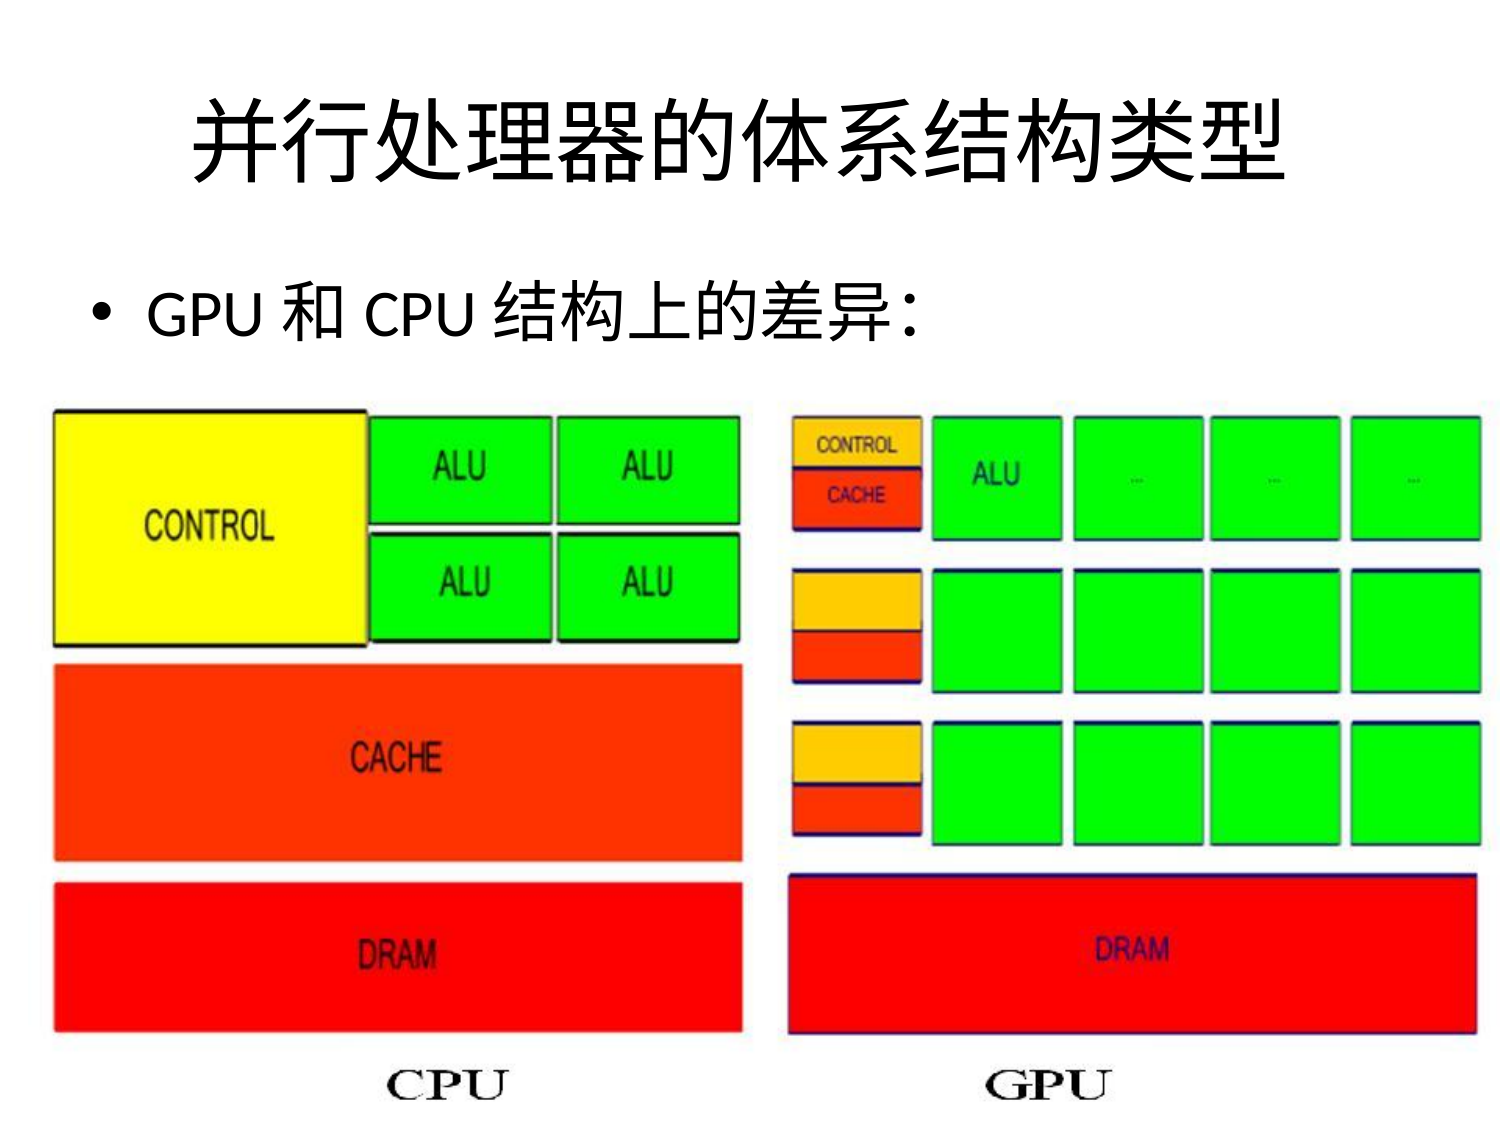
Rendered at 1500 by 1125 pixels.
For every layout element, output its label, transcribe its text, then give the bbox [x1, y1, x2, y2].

picture [27, 376, 1500, 1125]
list GPU和CPU结构上的差异： [75, 262, 1425, 374]
title 并行处理器的体系结构类型 [75, 45, 1425, 233]
